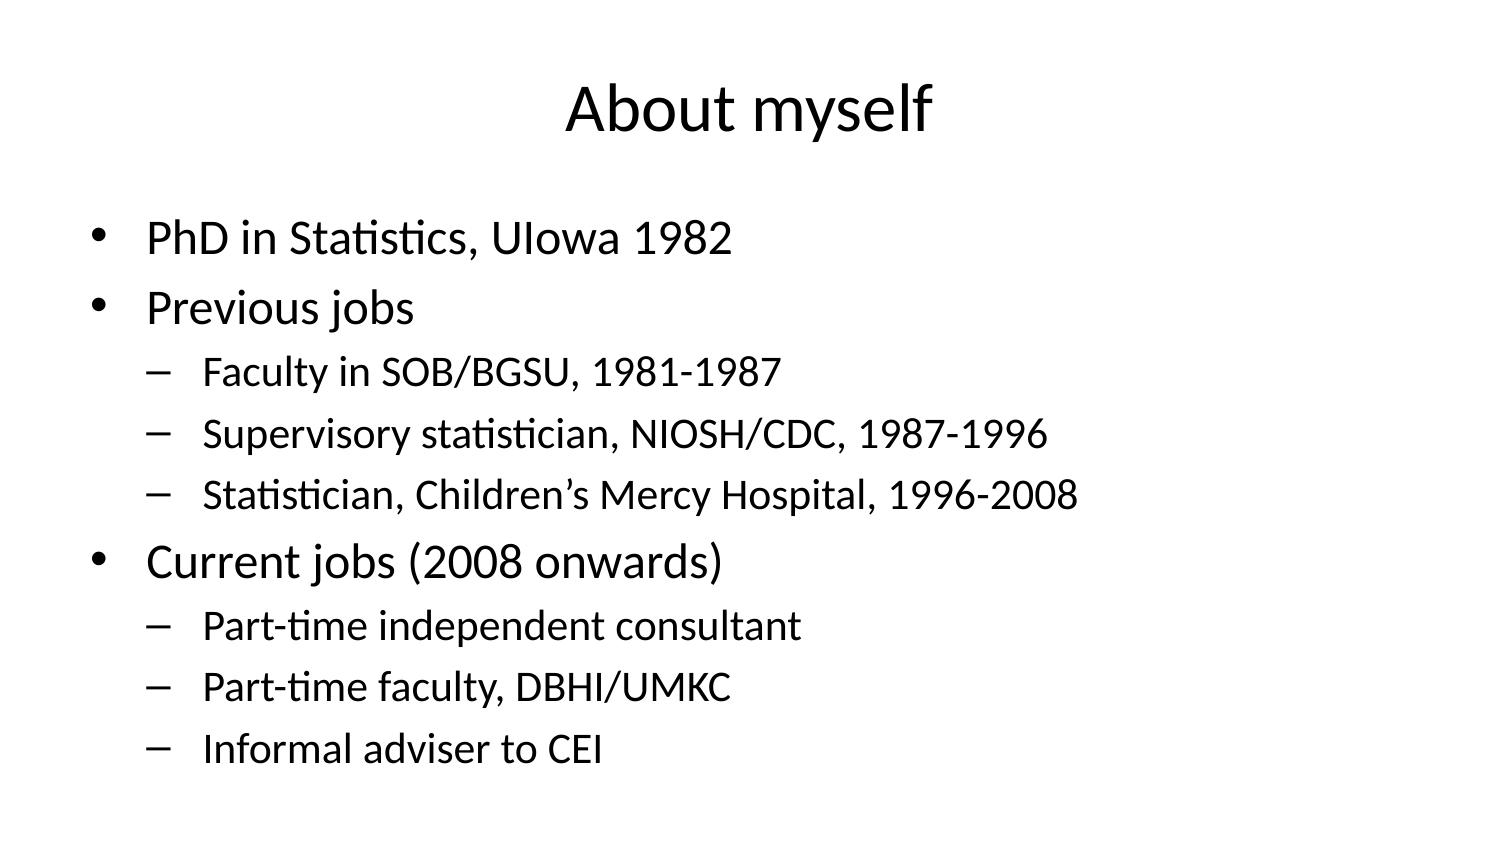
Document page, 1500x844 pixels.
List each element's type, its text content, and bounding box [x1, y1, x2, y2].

list PhD in Statistics, UIowa 1982 Previous jobs Faculty in SOB/BGSU, 1981-1987 Supervisory statistician, NIOSH/CDC, 1987-1996 Statistician, Children’s Mercy Hospital, 1996-2008 Current jobs (2008 onwards) Part-time independent consultant Part-time faculty, DBHI/UMKC Informal adviser to CEI [75, 196, 1425, 754]
title About myself [75, 33, 1425, 175]
